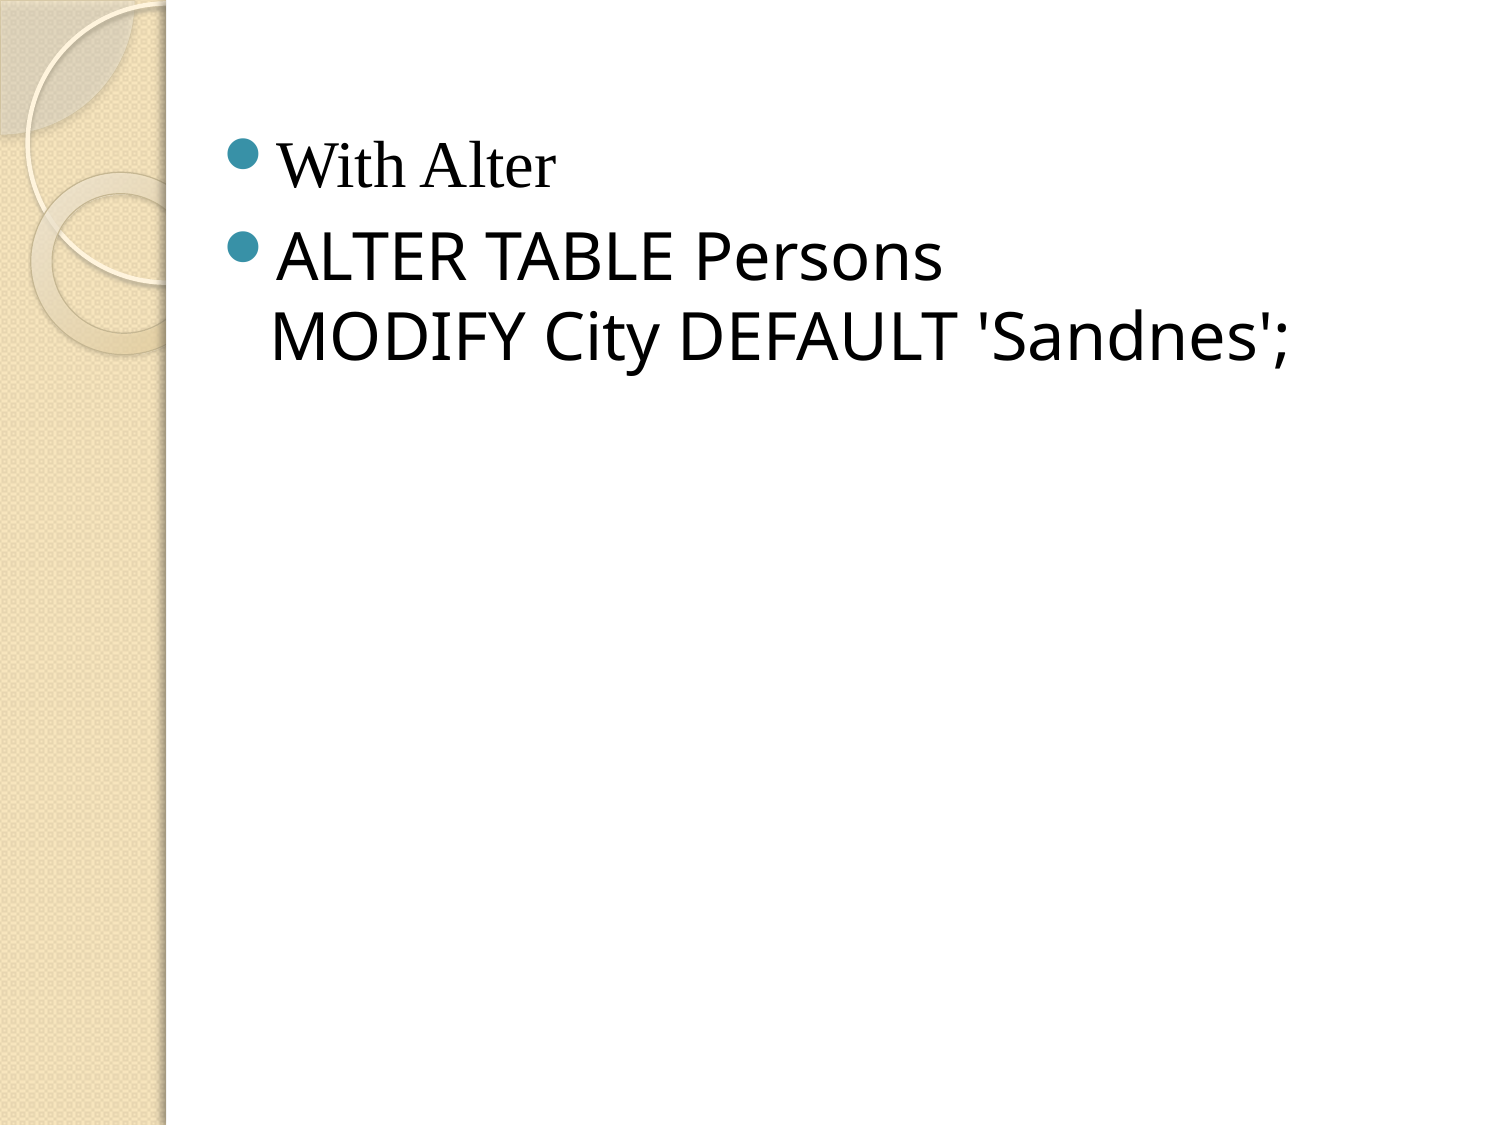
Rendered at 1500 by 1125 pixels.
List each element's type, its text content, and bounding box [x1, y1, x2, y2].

list With Alter ALTER TABLE Persons MODIFY City DEFAULT 'Sandnes'; [194, 113, 1425, 902]
